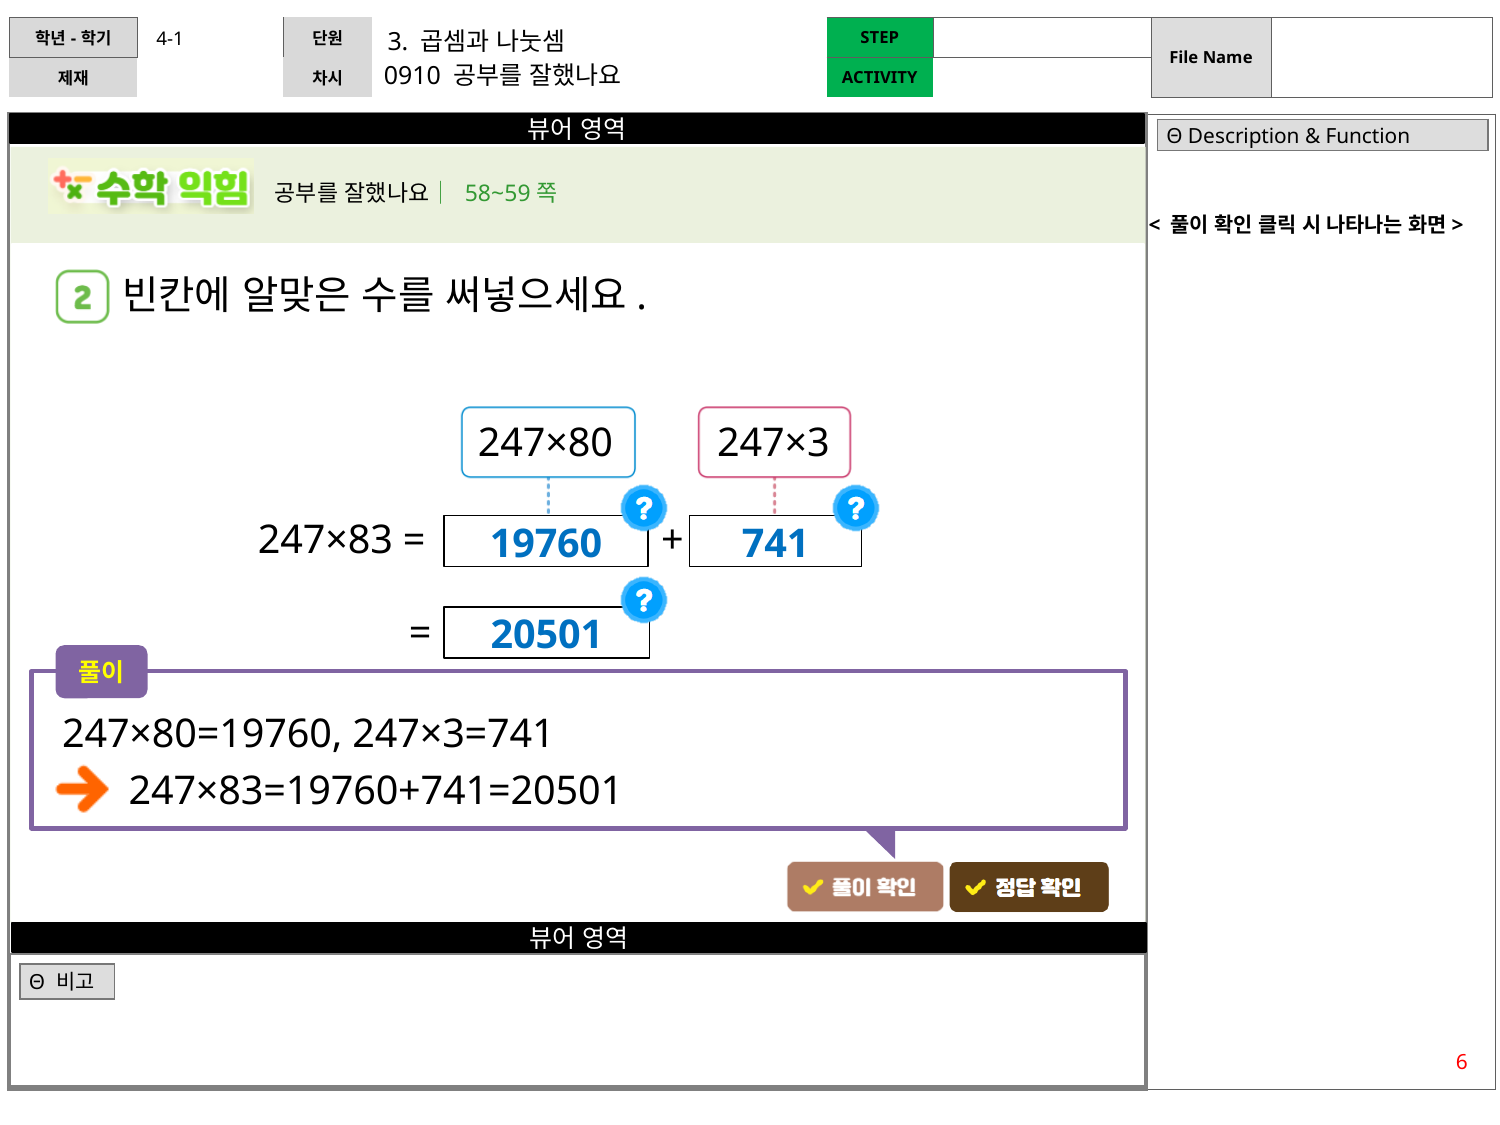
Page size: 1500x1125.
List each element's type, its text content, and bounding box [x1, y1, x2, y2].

picture [948, 860, 1111, 913]
picture [784, 860, 944, 913]
text_box 빈칸에 알맞은 수를 써넣으세요. [109, 263, 1136, 326]
text_box 4-1 [141, 18, 284, 55]
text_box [210, 401, 898, 643]
picture [54, 760, 112, 816]
text_box 3. 곱셈과 나눗셈 [372, 18, 828, 43]
picture [826, 479, 886, 539]
table_header Θ Description & Function [1158, 120, 1487, 150]
text_box 공부를 잘했나요│ 58~59쪽 [259, 171, 808, 214]
picture [52, 265, 112, 327]
text_box 0910 공부를 잘했나요 [369, 52, 787, 98]
text_box < 풀이 확인 클릭 시 나타나는 화면> [1133, 173, 1500, 307]
picture [614, 570, 674, 630]
picture [613, 479, 674, 539]
picture [48, 158, 254, 214]
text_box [31, 644, 1126, 860]
